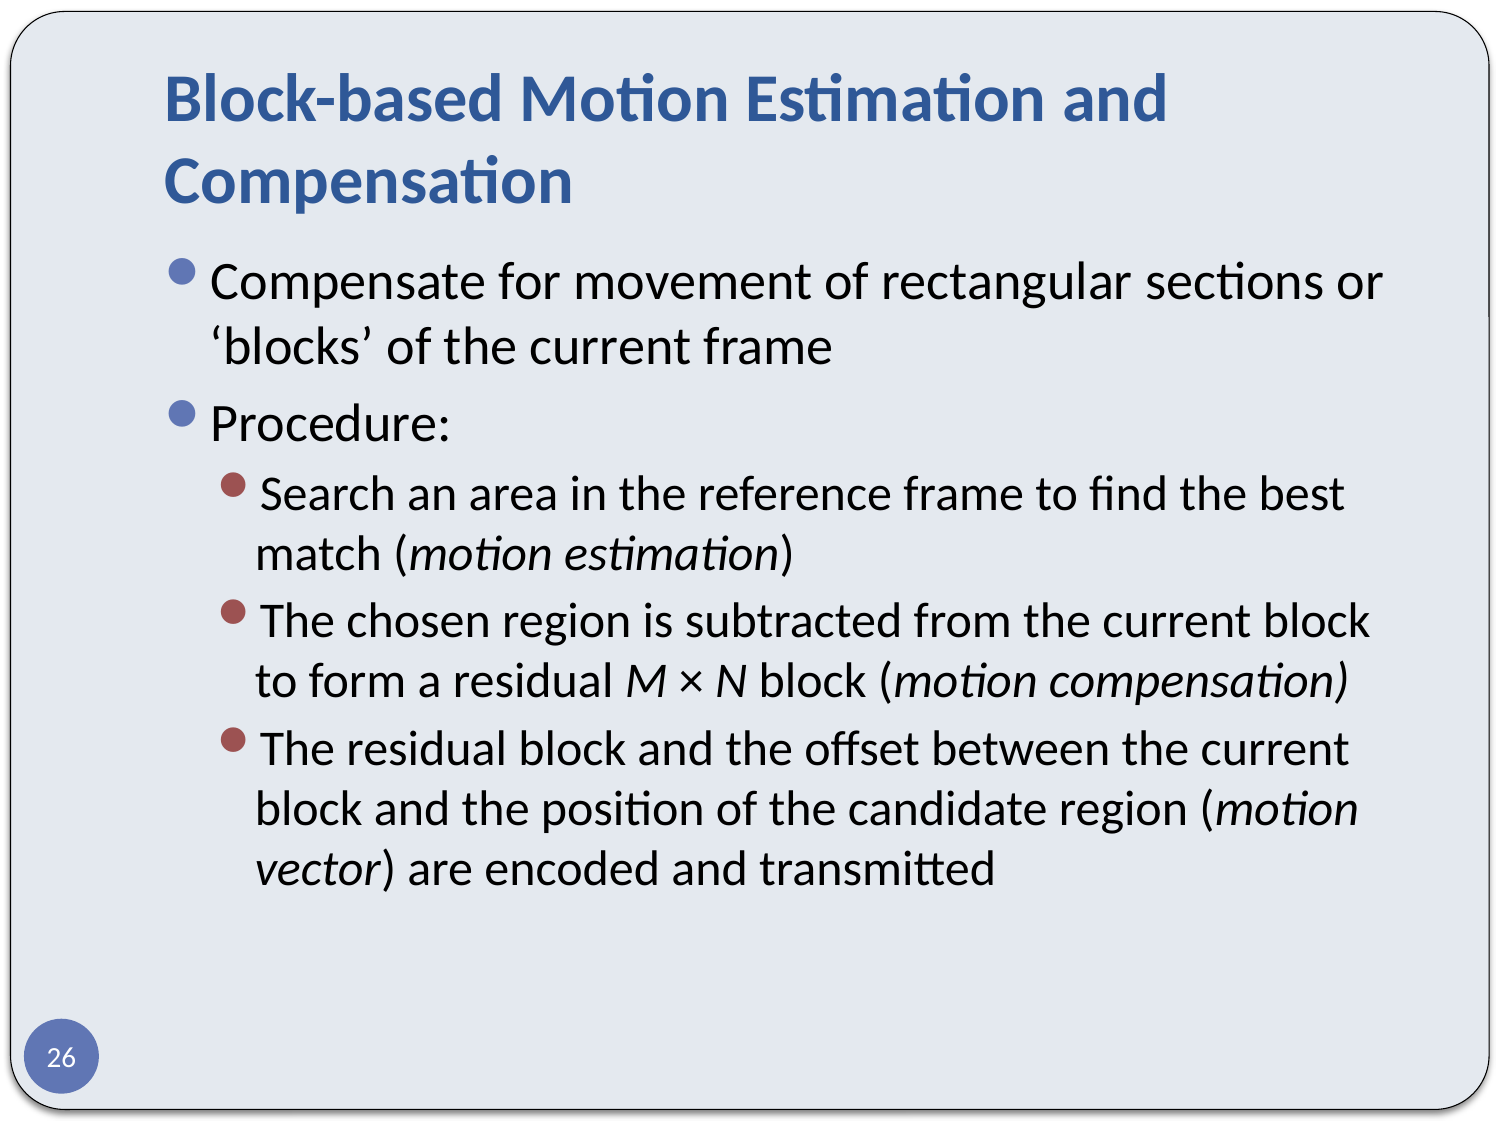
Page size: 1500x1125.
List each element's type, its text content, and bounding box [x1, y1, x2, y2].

slide_number 26 [23, 1018, 99, 1094]
list Compensate for movement of rectangular sections or ‘blocks’ of the current frame Procedure: Search an area in the reference frame to find the best match (motion estimation) The chosen region is subtracted from the current block to form a residual M × N block (motion compensation) The residual block and the offset between the current block and the position of the candidate region (motion vector) are encoded and transmitted [150, 237, 1425, 988]
title Block-based Motion Estimation and Compensation [150, 45, 1425, 233]
